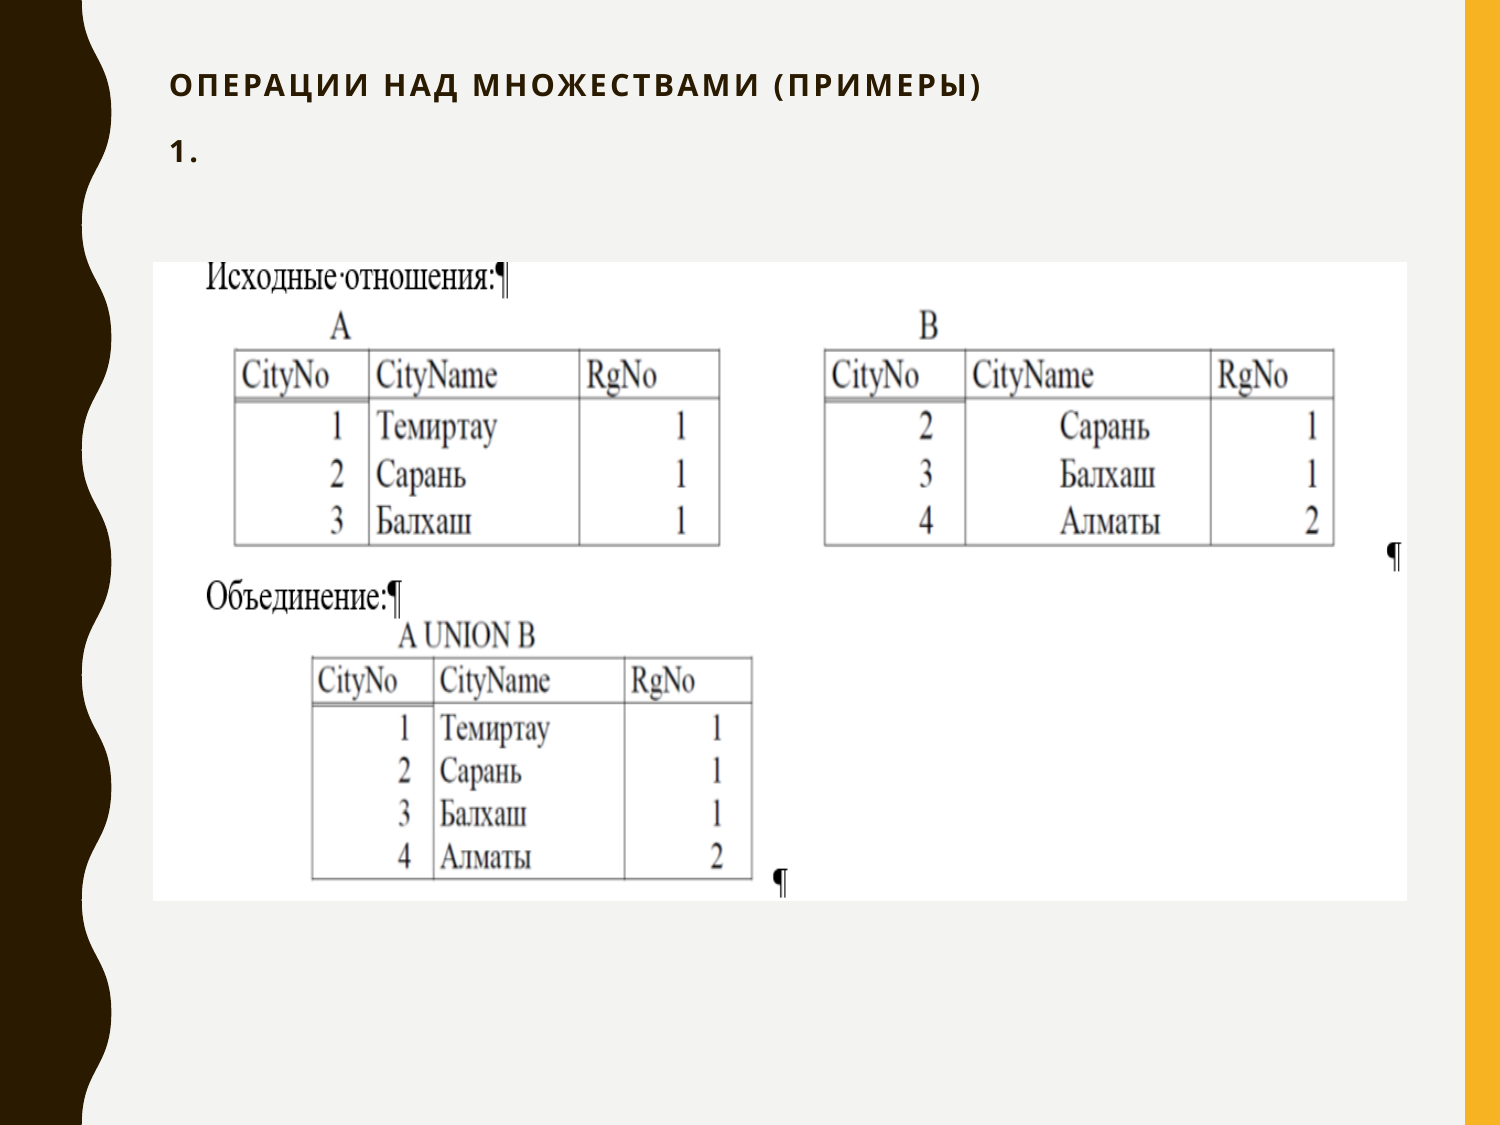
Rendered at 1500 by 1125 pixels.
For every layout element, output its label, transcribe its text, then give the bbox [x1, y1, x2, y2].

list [153, 262, 1407, 901]
title операции над множествами (примеРЫ) 1. [154, 62, 1407, 214]
